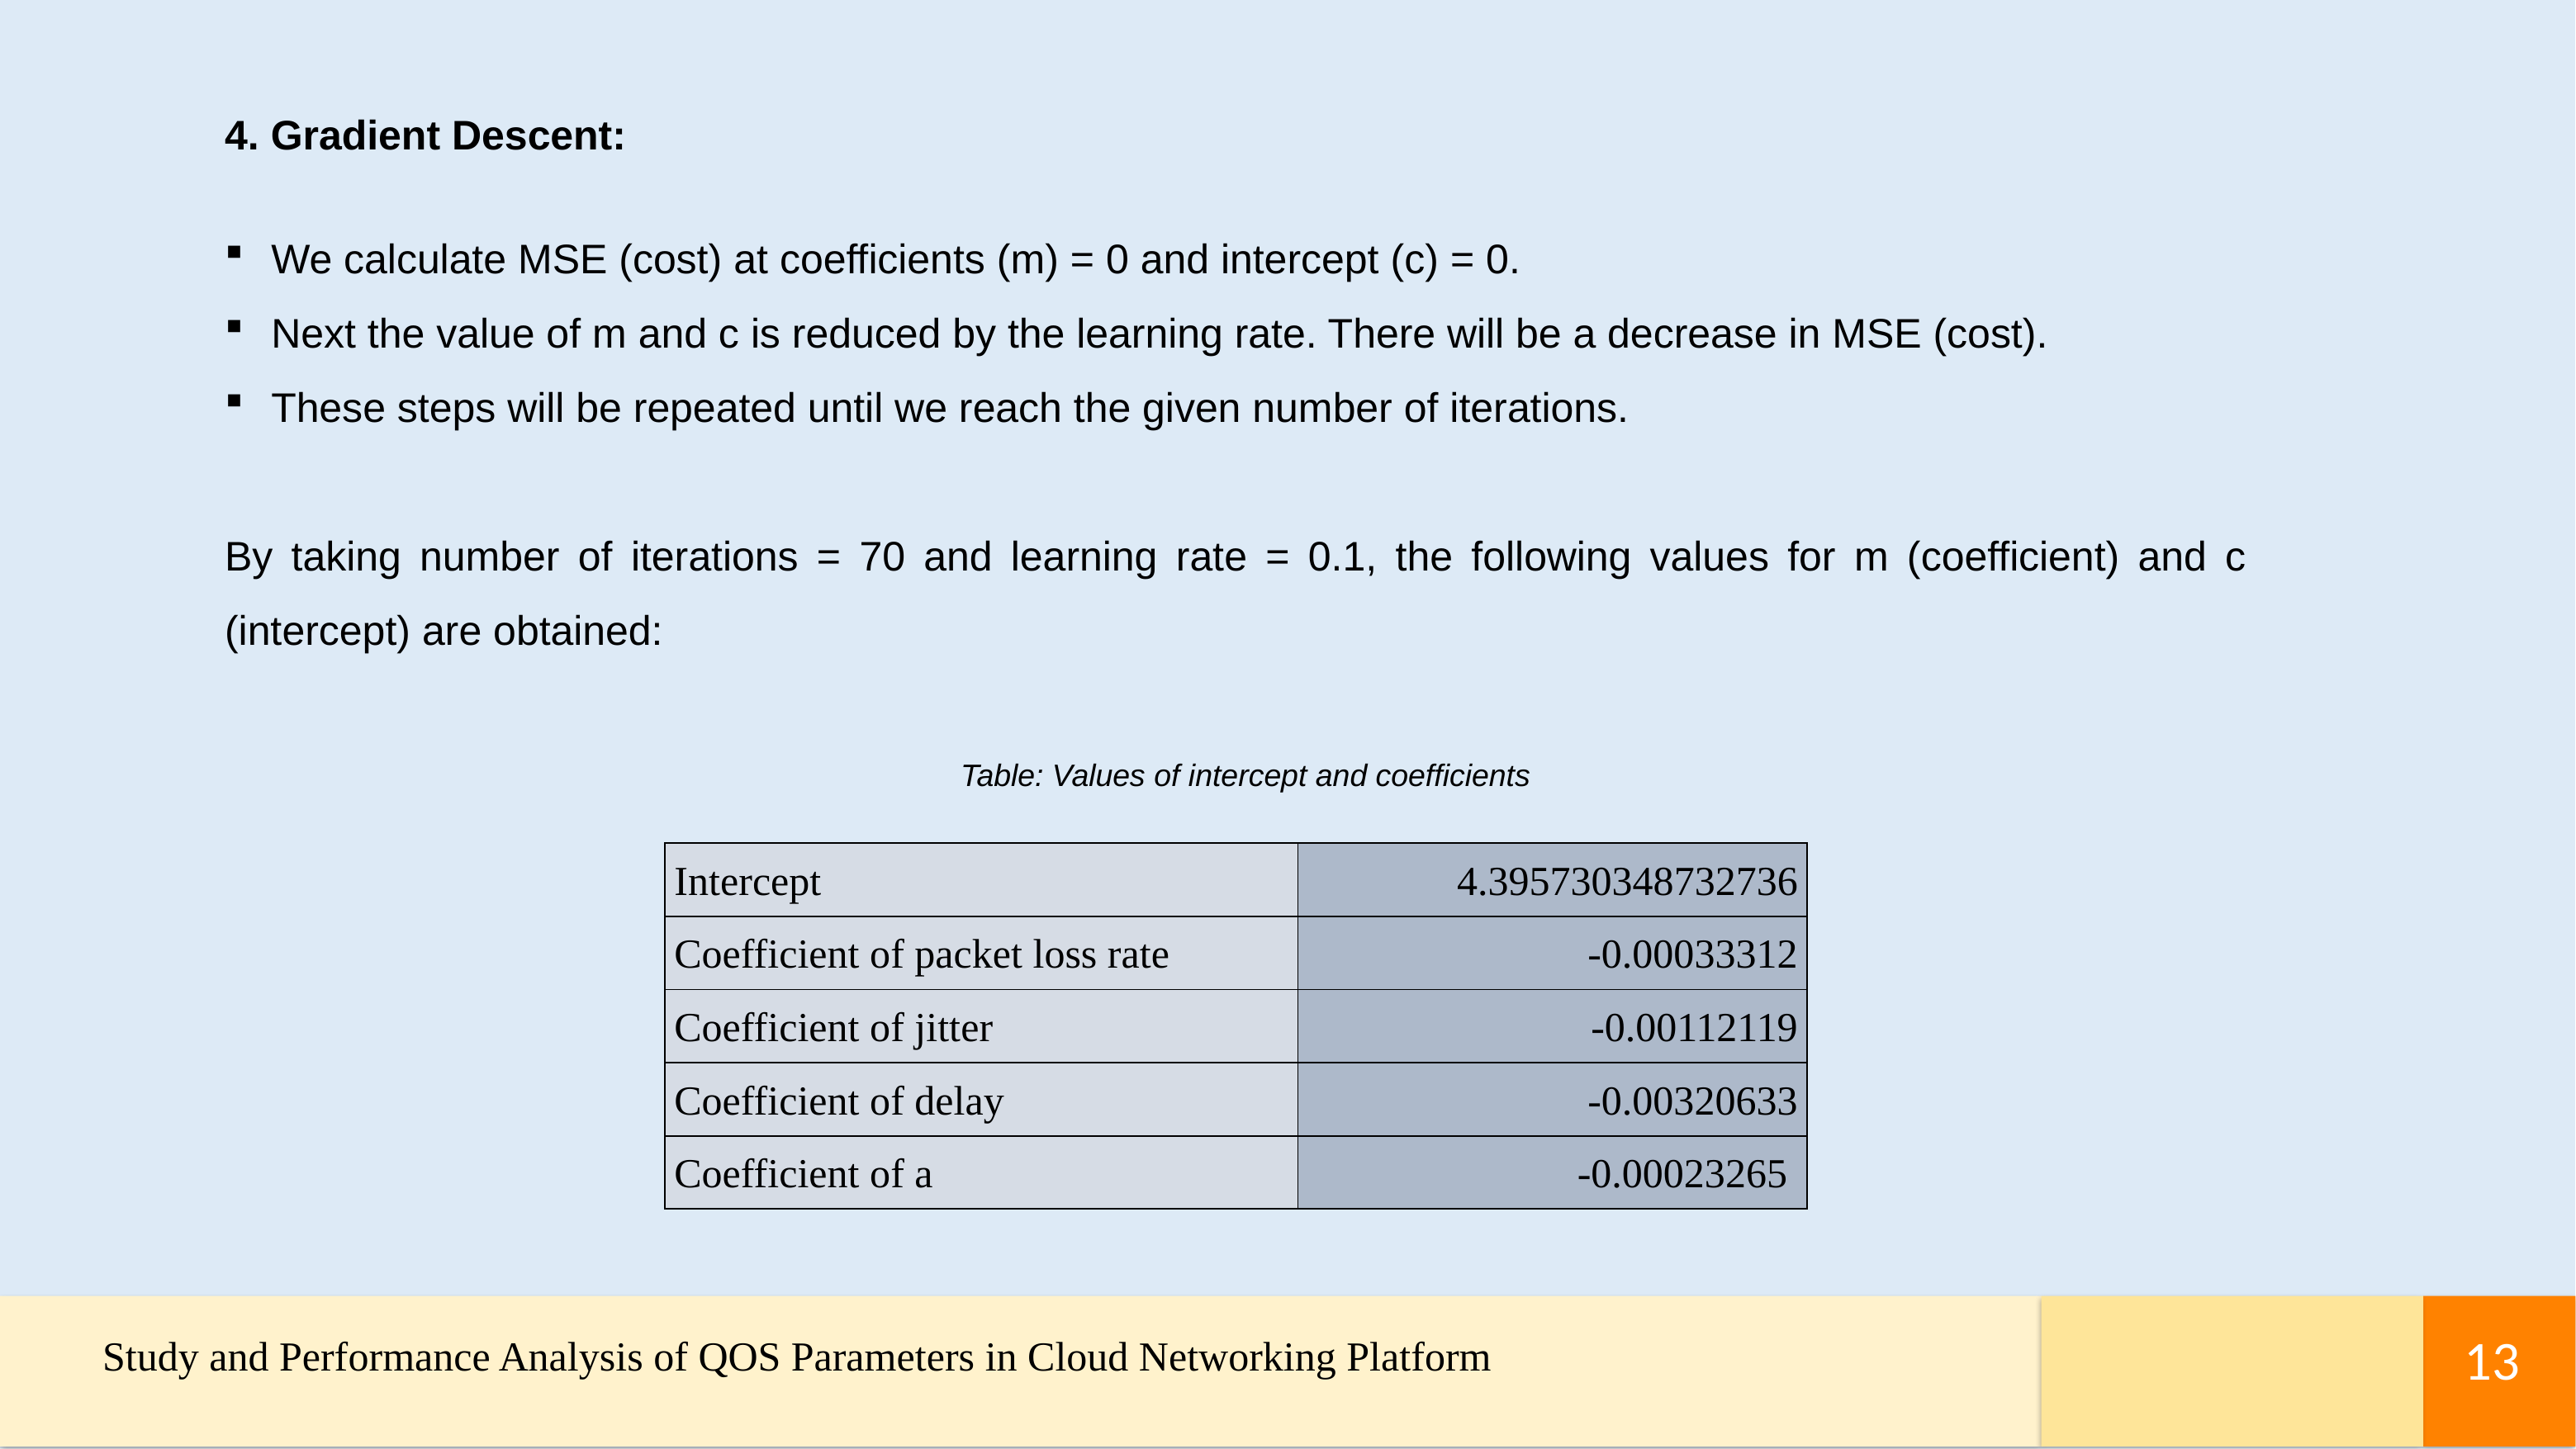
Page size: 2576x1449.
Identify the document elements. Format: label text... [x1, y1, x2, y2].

table_cell -0.00033312 [1298, 917, 1806, 989]
table_cell Coefficient of packet loss rate [666, 917, 1297, 989]
table_header 4.395730348732736 [1298, 844, 1806, 916]
table_cell Coefficient of jitter [666, 990, 1297, 1062]
table_cell Coefficient of a [666, 1137, 1297, 1208]
table_header Intercept [666, 844, 1297, 916]
table_cell Coefficient of delay [666, 1063, 1297, 1135]
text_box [0, 1295, 2576, 1447]
table_cell -0.00023265 [1298, 1137, 1806, 1208]
table_cell -0.00112119 [1298, 990, 1806, 1062]
table_cell -0.00320633 [1298, 1063, 1806, 1135]
text_box 4. Gradient Descent: We calculate MSE (cost) at coefficients (m) = 0 and intercept (c) = 0. Next the value of m and c is reduced by the learning rate. There will be a decrease in MSE (cost). These steps will be repeated until we reach the given number of iterations. By taking number of iterations = 70 and learning rate = 0.1, the following values for m (coefficient) and c (intercept) are obtained: [212, 102, 2260, 809]
text_box Table: Values of intercept and coefficients [948, 749, 1639, 799]
